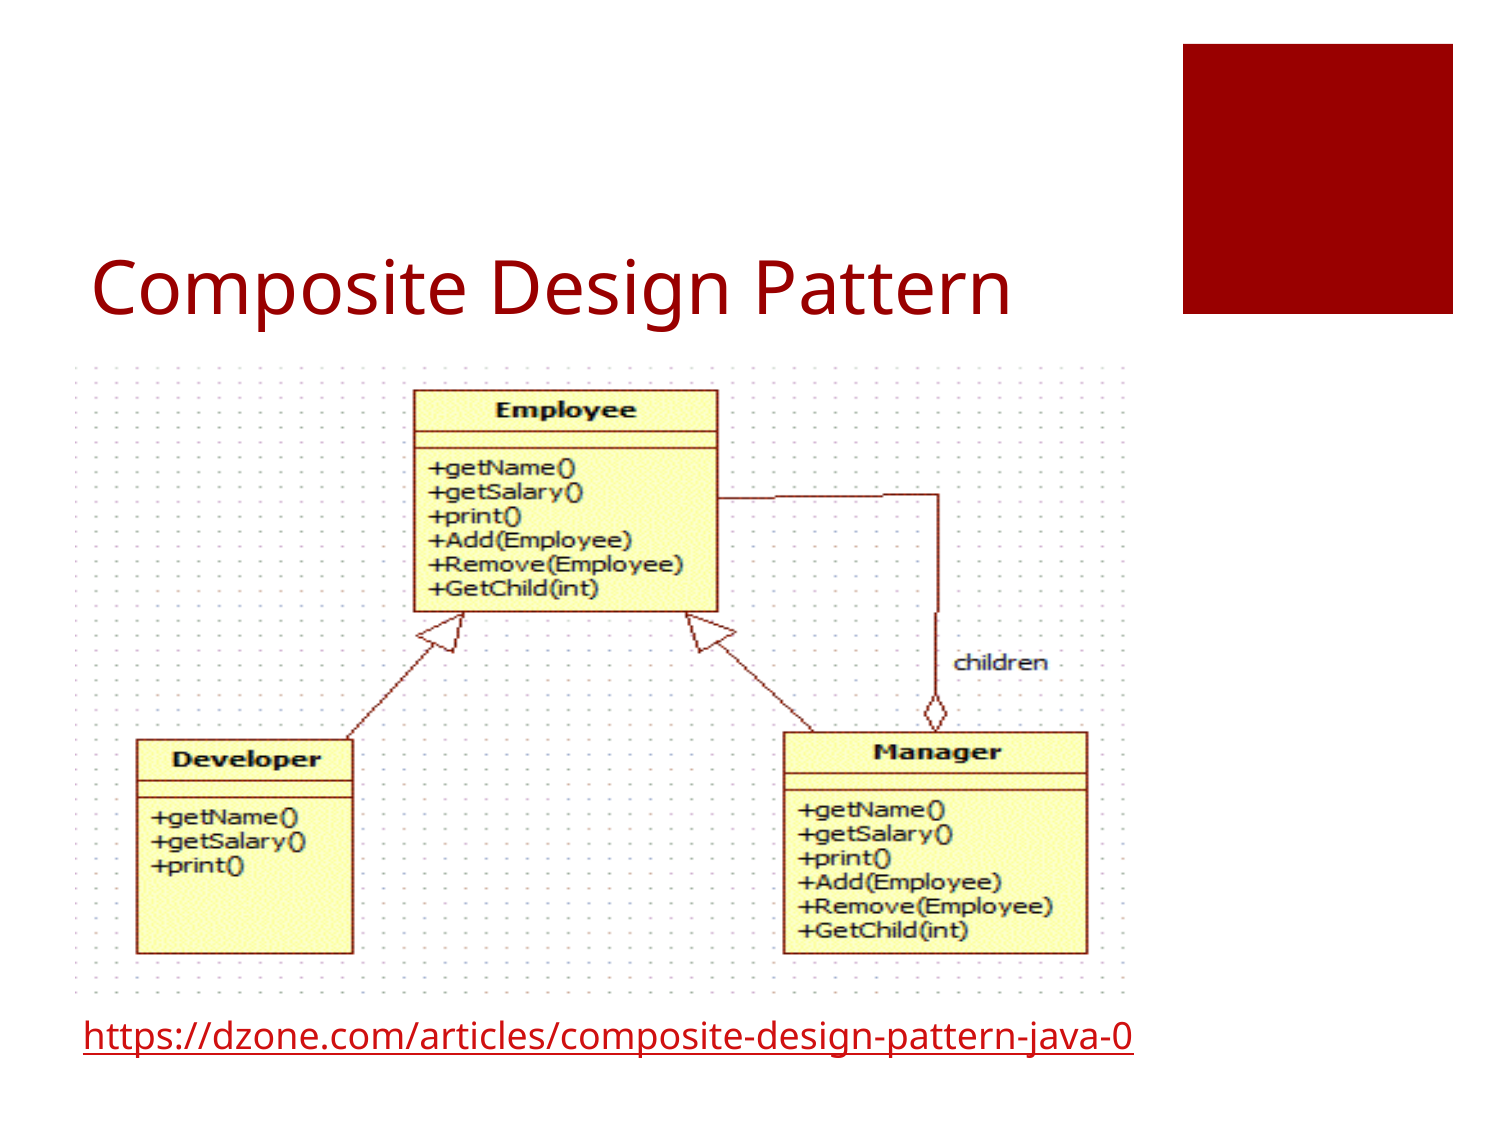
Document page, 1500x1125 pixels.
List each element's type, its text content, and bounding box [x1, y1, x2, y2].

text_box https://dzone.com/articles/composite-design-pattern-java-0 [67, 1004, 1454, 1071]
title Composite Design Pattern [75, 149, 1143, 338]
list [74, 361, 1144, 1006]
